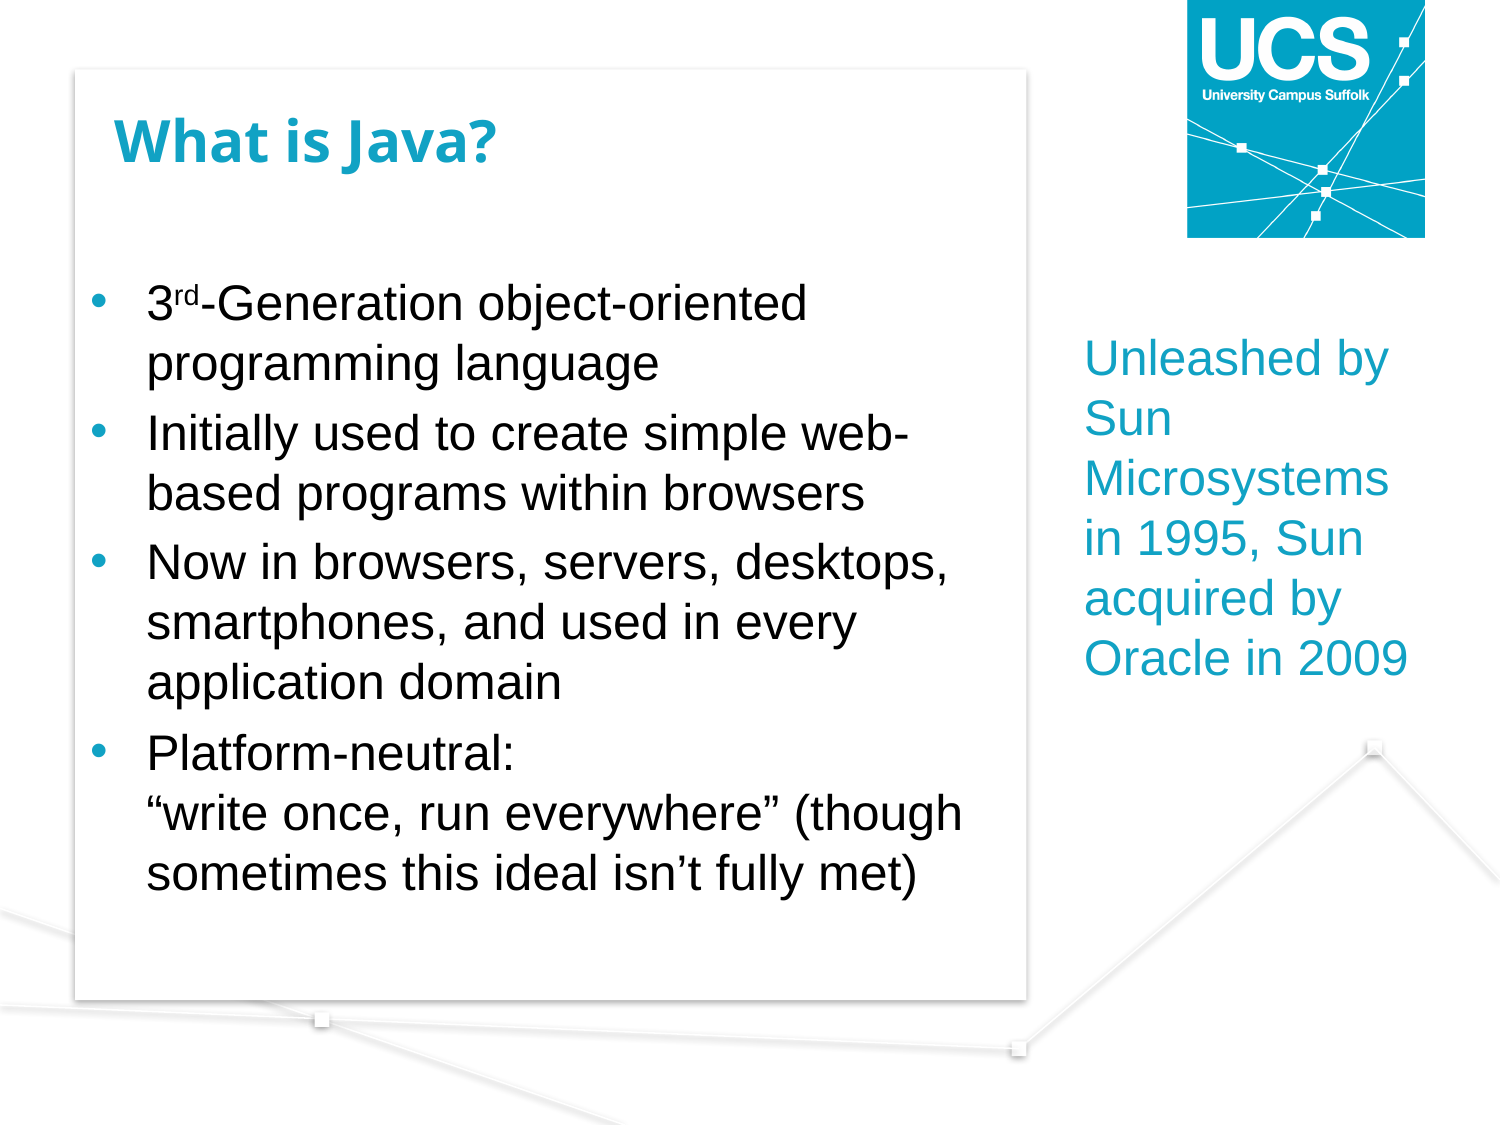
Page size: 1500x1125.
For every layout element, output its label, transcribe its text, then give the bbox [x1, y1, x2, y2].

title What is Java? [99, 44, 1012, 233]
list Unleashed by Sun Microsystems in 1995, Sun acquired by Oracle in 2009 [1068, 317, 1426, 1006]
picture [1187, 0, 1425, 238]
list 3rd-Generation object-oriented programming language Initially used to create simple web-based programs within browsers Now in browsers, servers, desktops, smartphones, and used in every application domain Platform-neutral: “write once, run everywhere” (though sometimes this ideal isn’t fully met) [74, 262, 1012, 1006]
